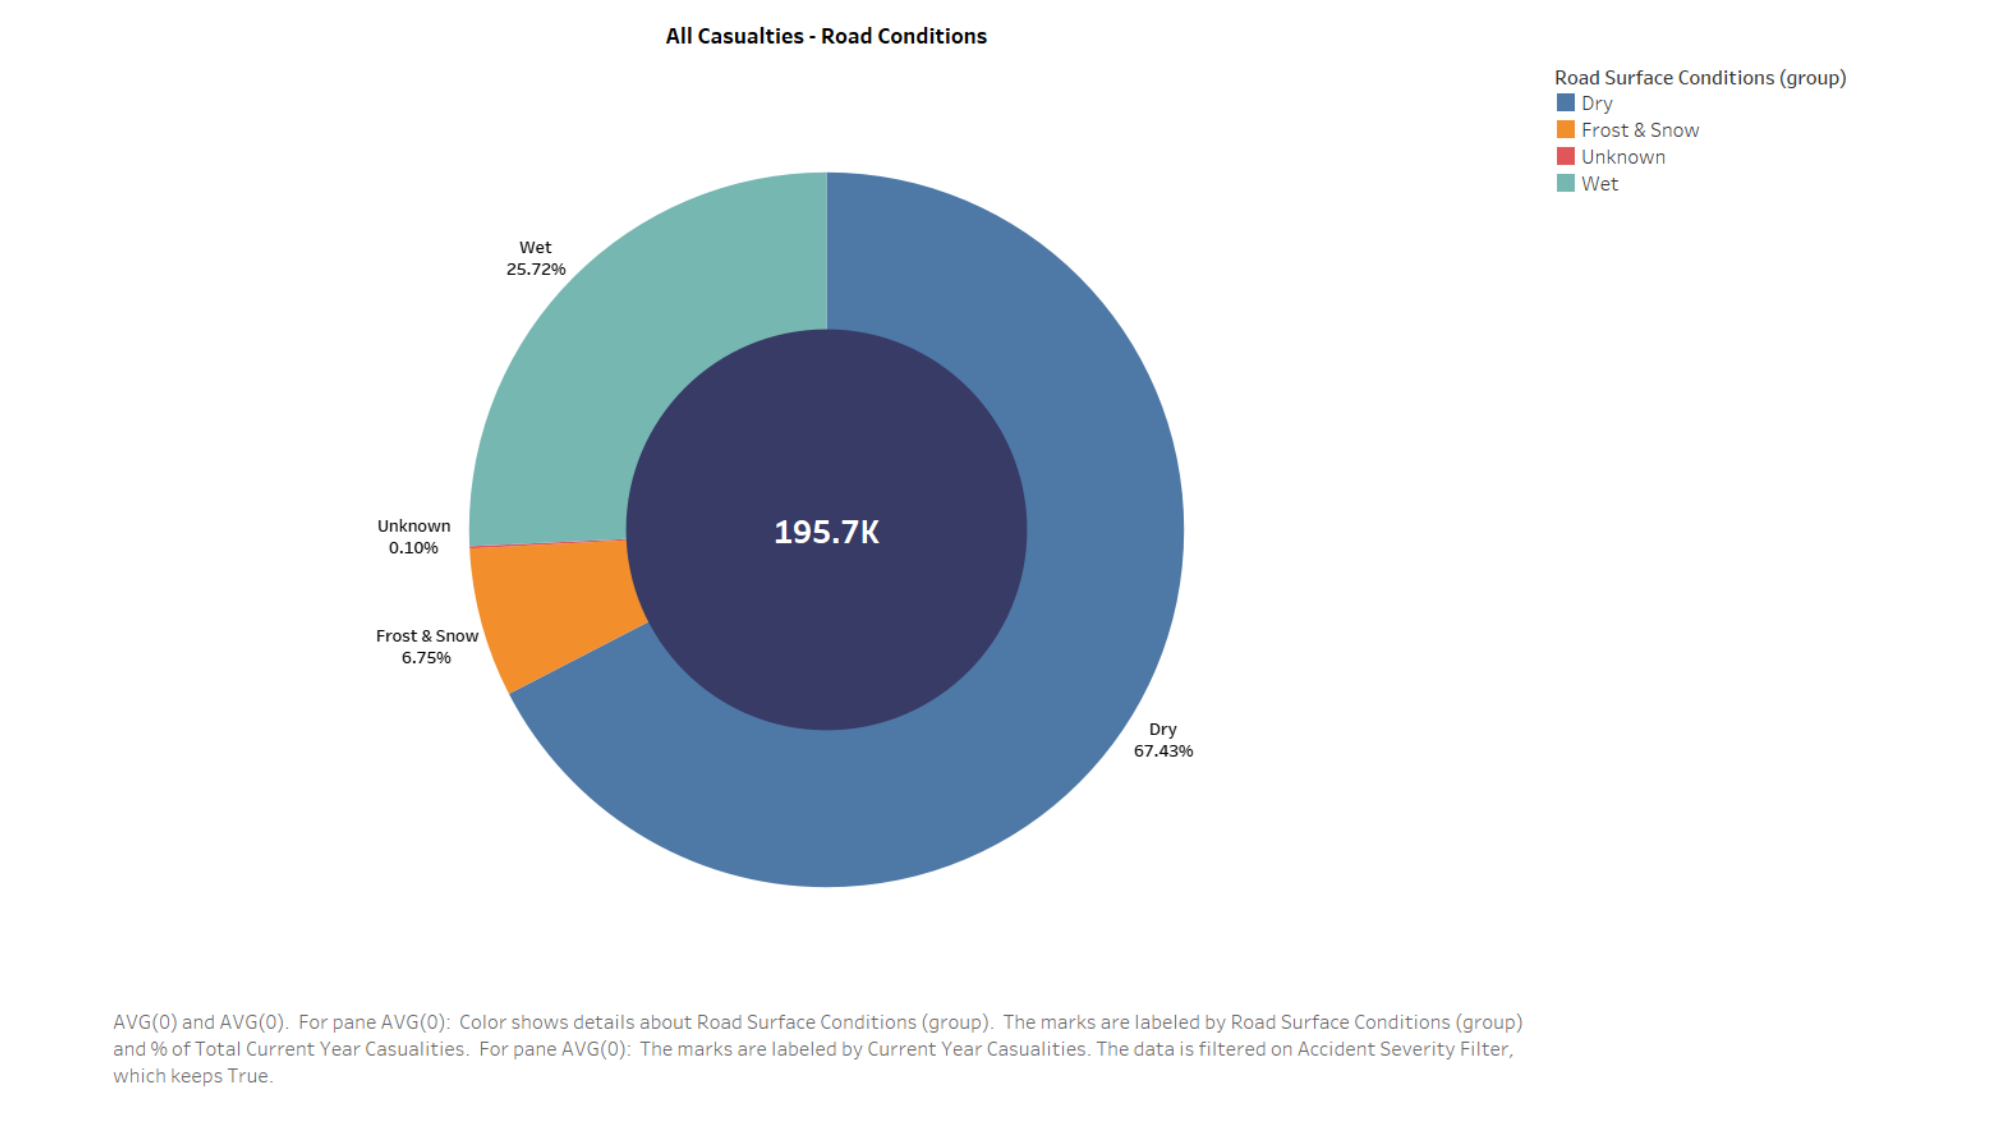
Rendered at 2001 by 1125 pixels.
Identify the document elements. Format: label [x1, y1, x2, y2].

picture [113, 13, 1851, 1089]
